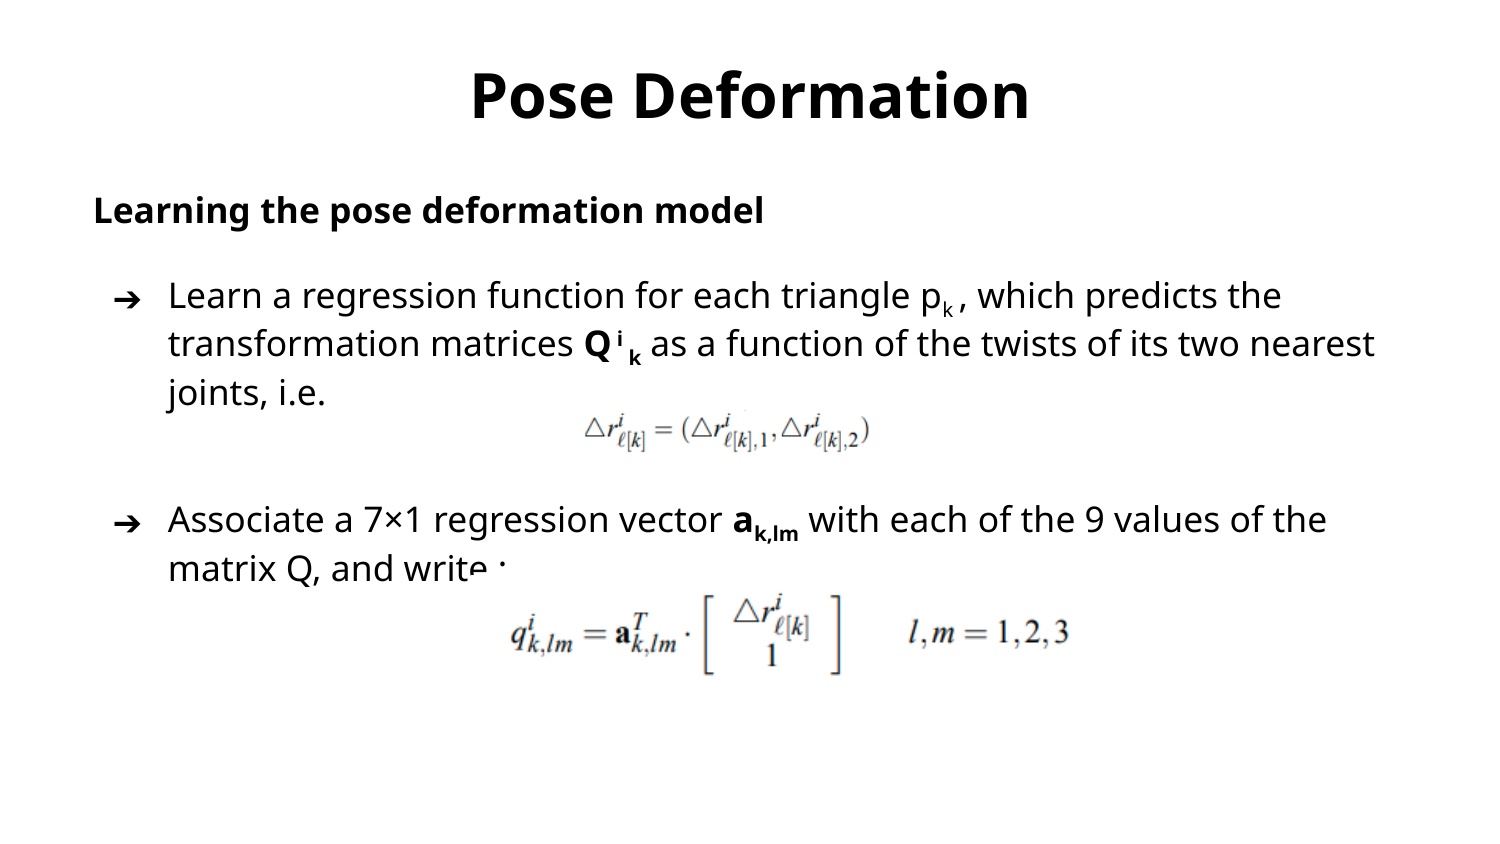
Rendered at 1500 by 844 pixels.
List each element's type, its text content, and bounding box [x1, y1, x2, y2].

picture [583, 410, 871, 458]
picture [471, 575, 1114, 690]
text_box Pose Deformation [33, 41, 1469, 151]
text_box Learning the pose deformation model Learn a regression function for each triangle pk , which predicts the transformation matrices Q i k as a function of the twists of its two nearest joints, i.e. Associate a 7×1 regression vector ak,lm with each of the 9 values of the matrix Q, and write : [78, 173, 1424, 844]
